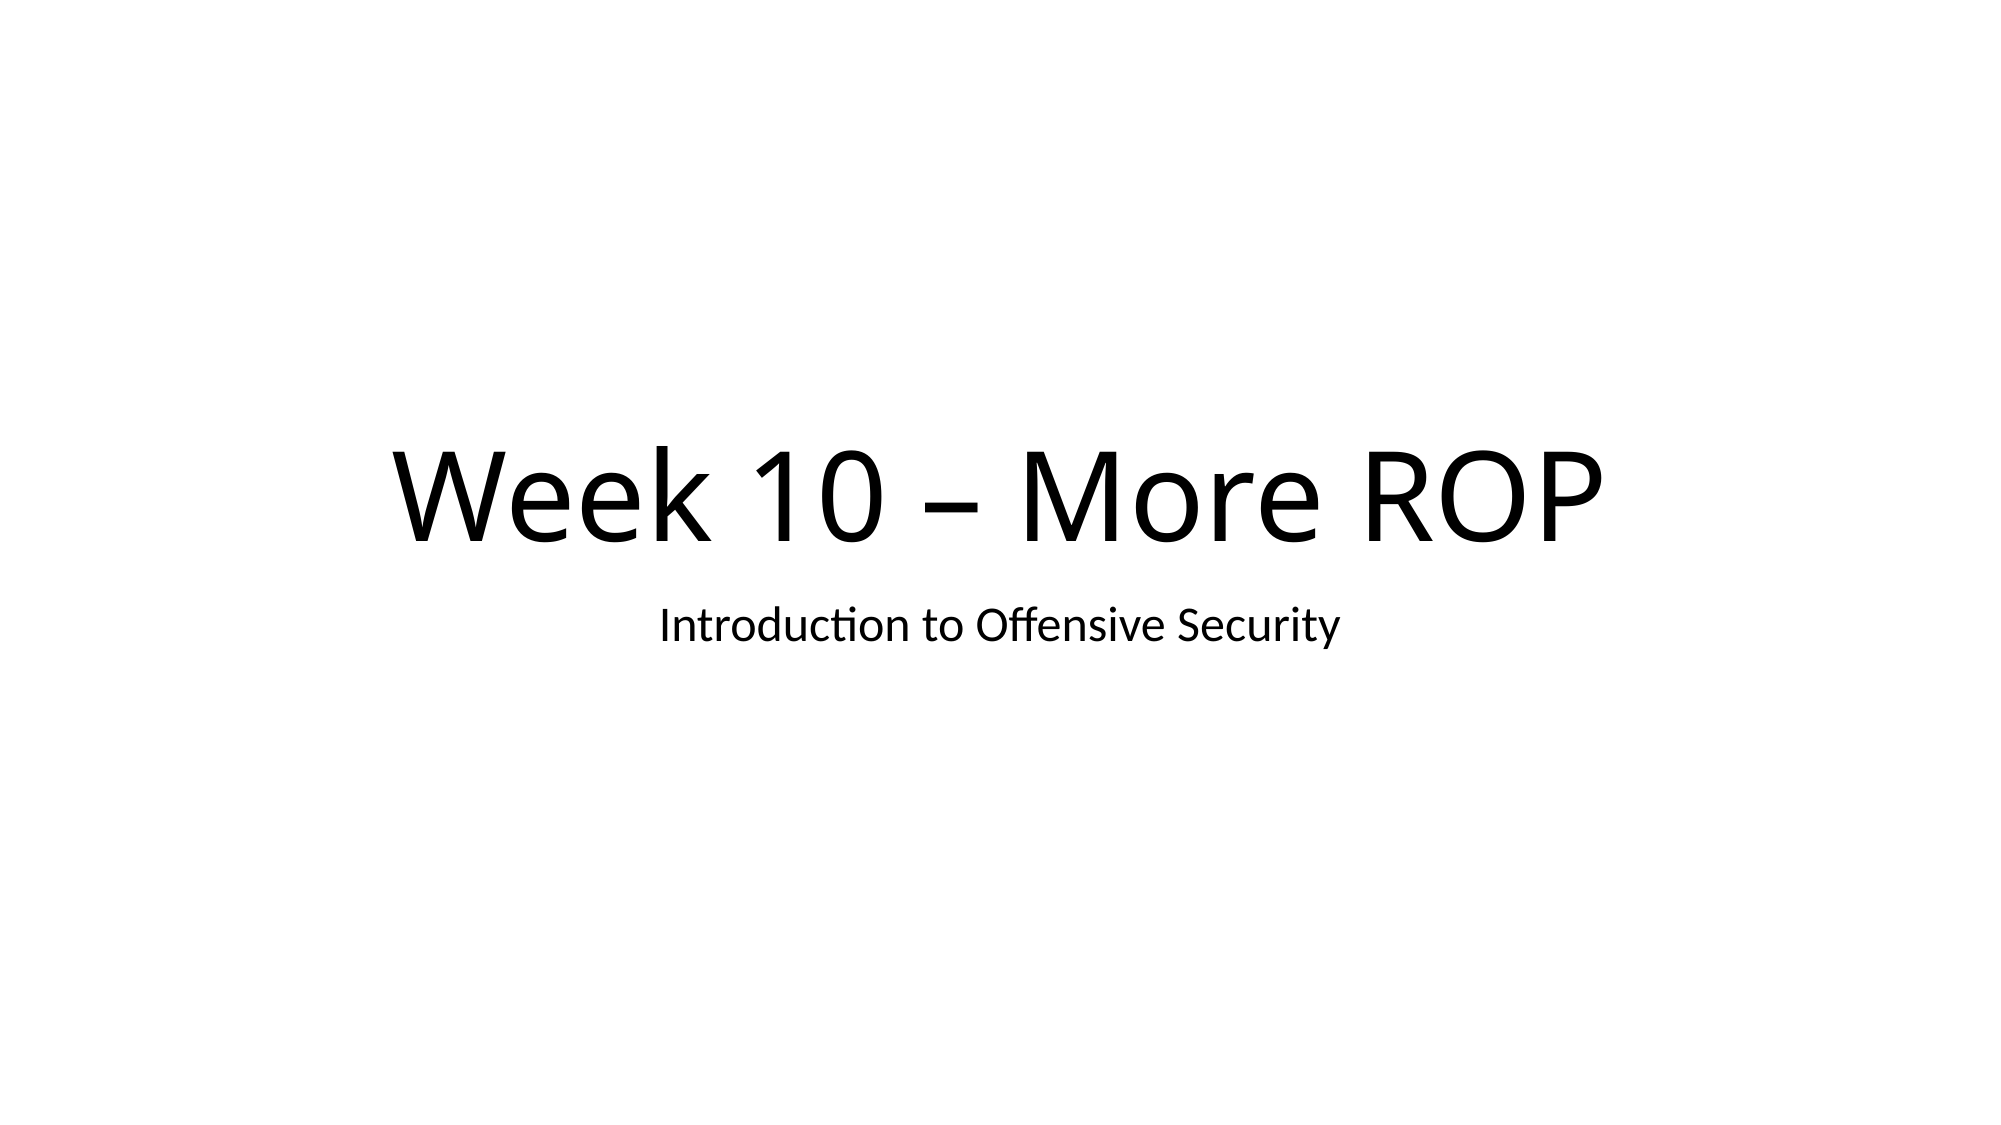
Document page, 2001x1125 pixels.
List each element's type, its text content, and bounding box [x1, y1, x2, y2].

subtitle Introduction to Offensive Security [249, 590, 1750, 863]
title Week 10 – More ROP [249, 184, 1750, 576]
